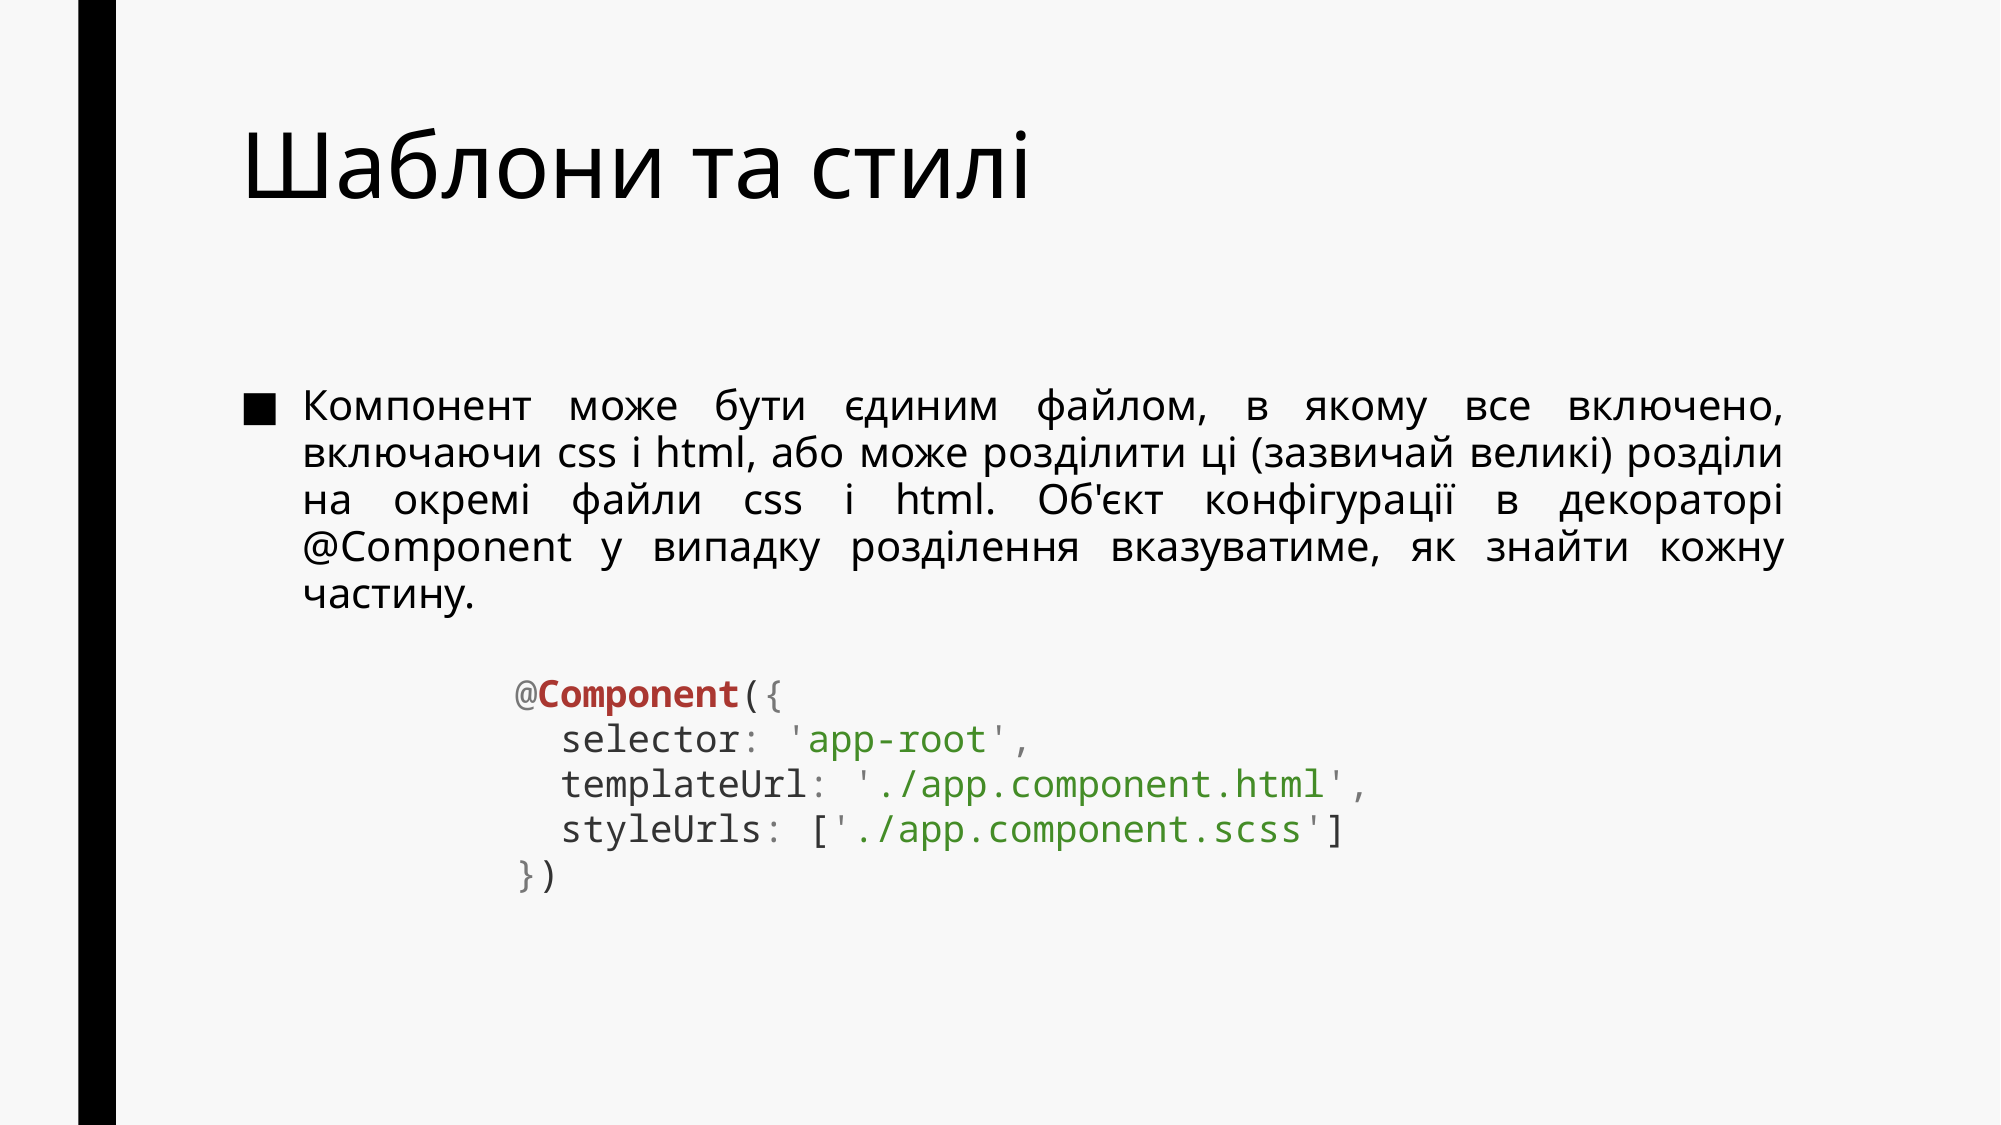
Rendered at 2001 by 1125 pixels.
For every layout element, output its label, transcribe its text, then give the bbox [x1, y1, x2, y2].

text_box @Component({ selector: 'app-root', templateUrl: './app.component.html', styleUrls: ['./app.component.scss'] }) [500, 662, 1500, 903]
list Компонент може бути єдиним файлом, в якому все включено, включаючи css і html, або може розділити ці (зазвичай великі) розділи на окремі файли css і html. Об'єкт конфігурації в декораторі @Component у випадку розділення вказуватиме, як знайти кожну частину. [225, 375, 1800, 963]
title Шаблони та стилі [225, 112, 1800, 357]
